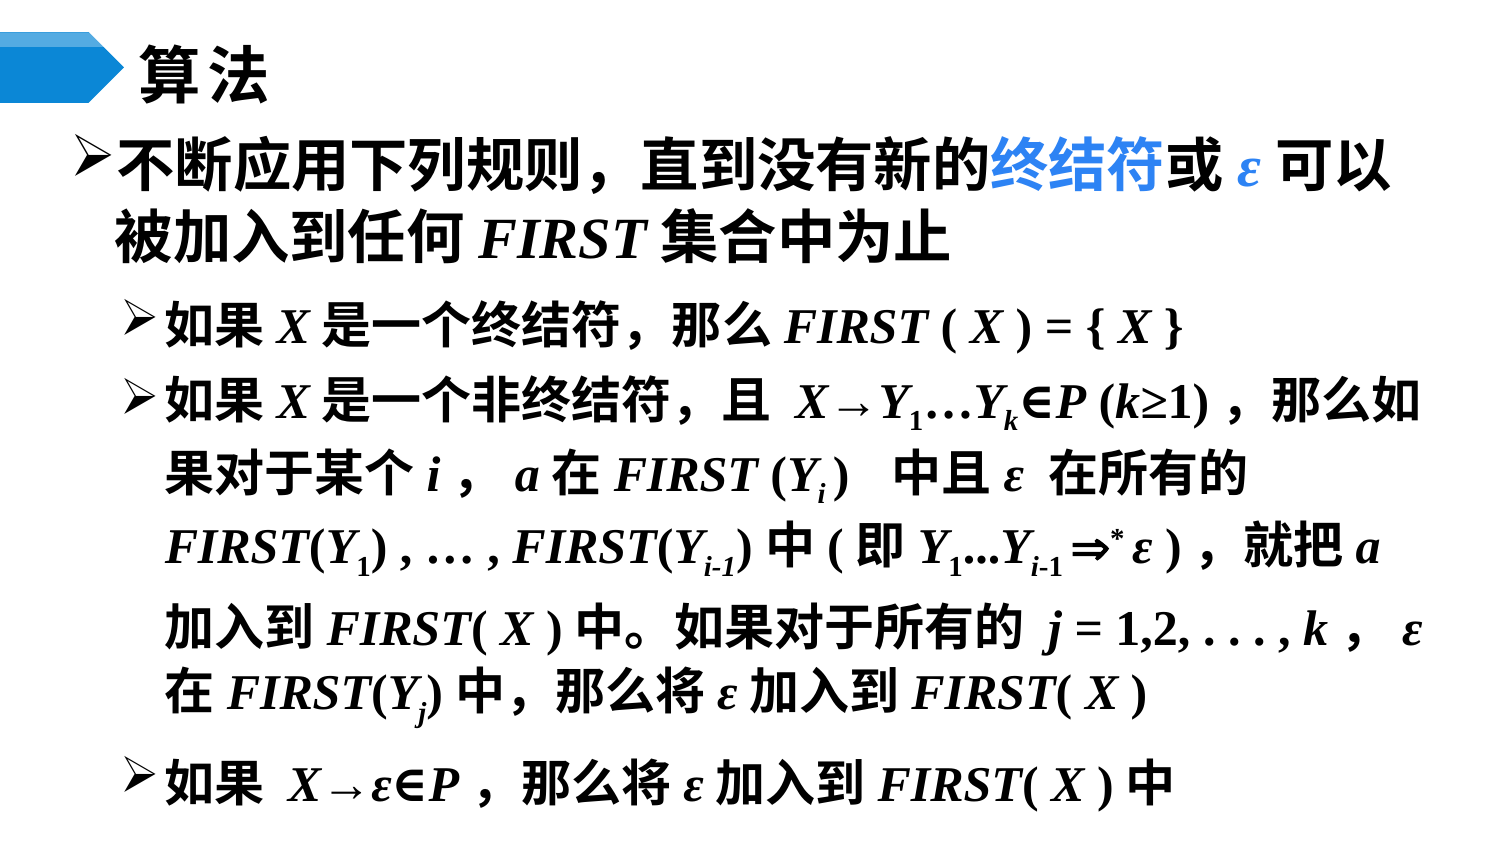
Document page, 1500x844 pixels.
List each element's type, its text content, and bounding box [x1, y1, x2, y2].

list 不断应用下列规则，直到没有新的终结符或ε可以被加入到任何FIRST集合中为止 如果X是一个终结符，那么FIRST ( X ) = { X } 如果X是一个非终结符，且 X→Y1…Yk∈P (k≥1)，那么如果对于某个i，a在FIRST (Yi ) 中且ε 在所有的FIRST(Y1) , … , FIRST(Yi-1)中(即Y1...Yi-1 * ε )，就把a加入到FIRST( X )中。如果对于所有的 j = 1,2, . . . , k，ε在FIRST(Yj)中，那么将ε加入到FIRST( X ) 如果 X→ε∈P，那么将ε加入到FIRST( X )中 [55, 117, 1454, 647]
title 算法 [123, 43, 1425, 103]
